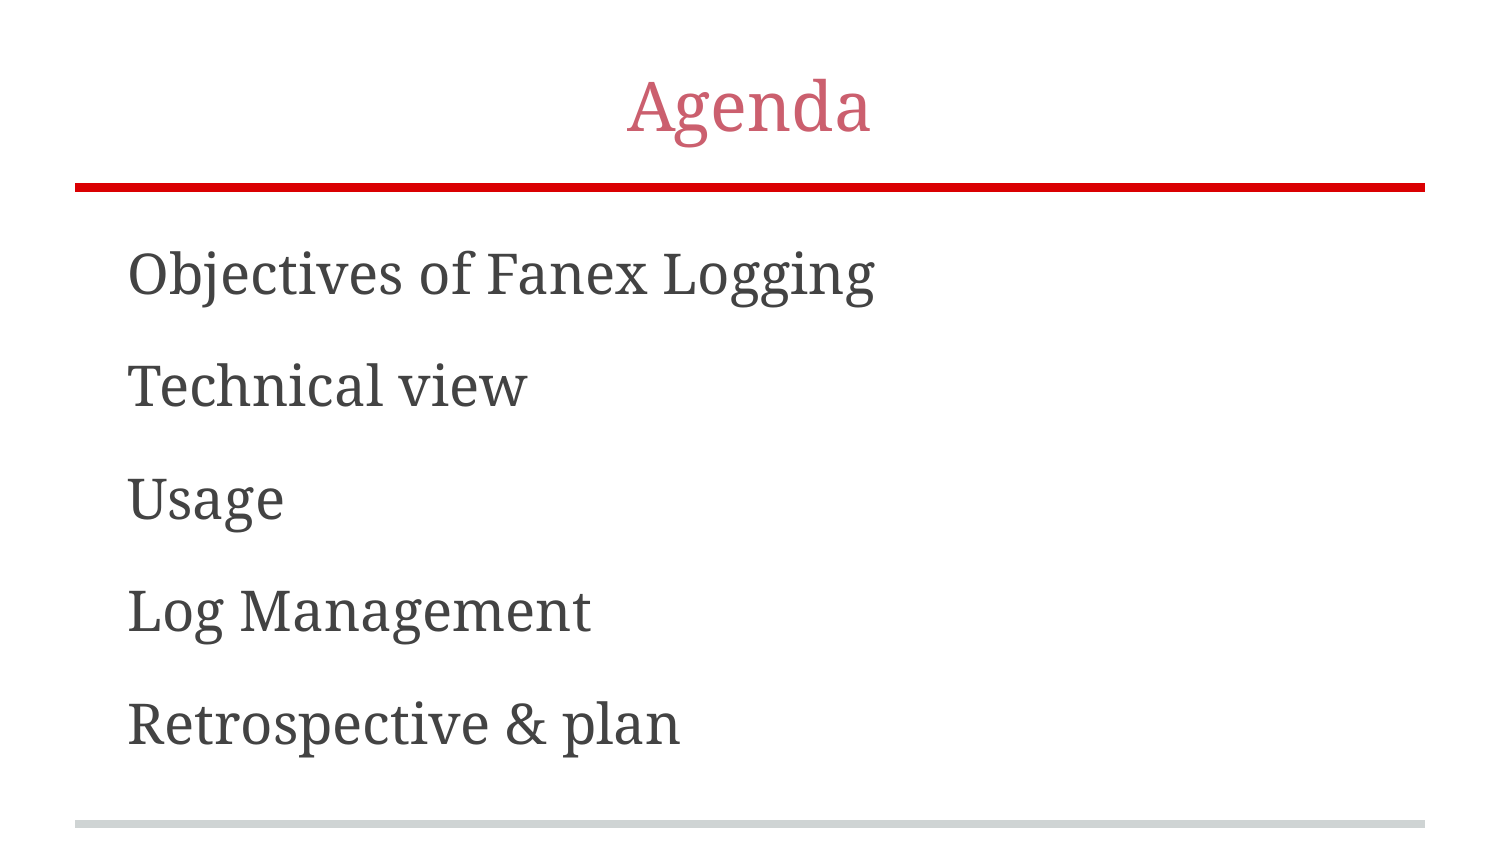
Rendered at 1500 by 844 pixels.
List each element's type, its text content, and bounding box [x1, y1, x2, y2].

title Agenda [75, 33, 1425, 175]
list Objectives of Fanex Logging Technical view Usage Log Management Retrospective & plan [75, 196, 1425, 808]
